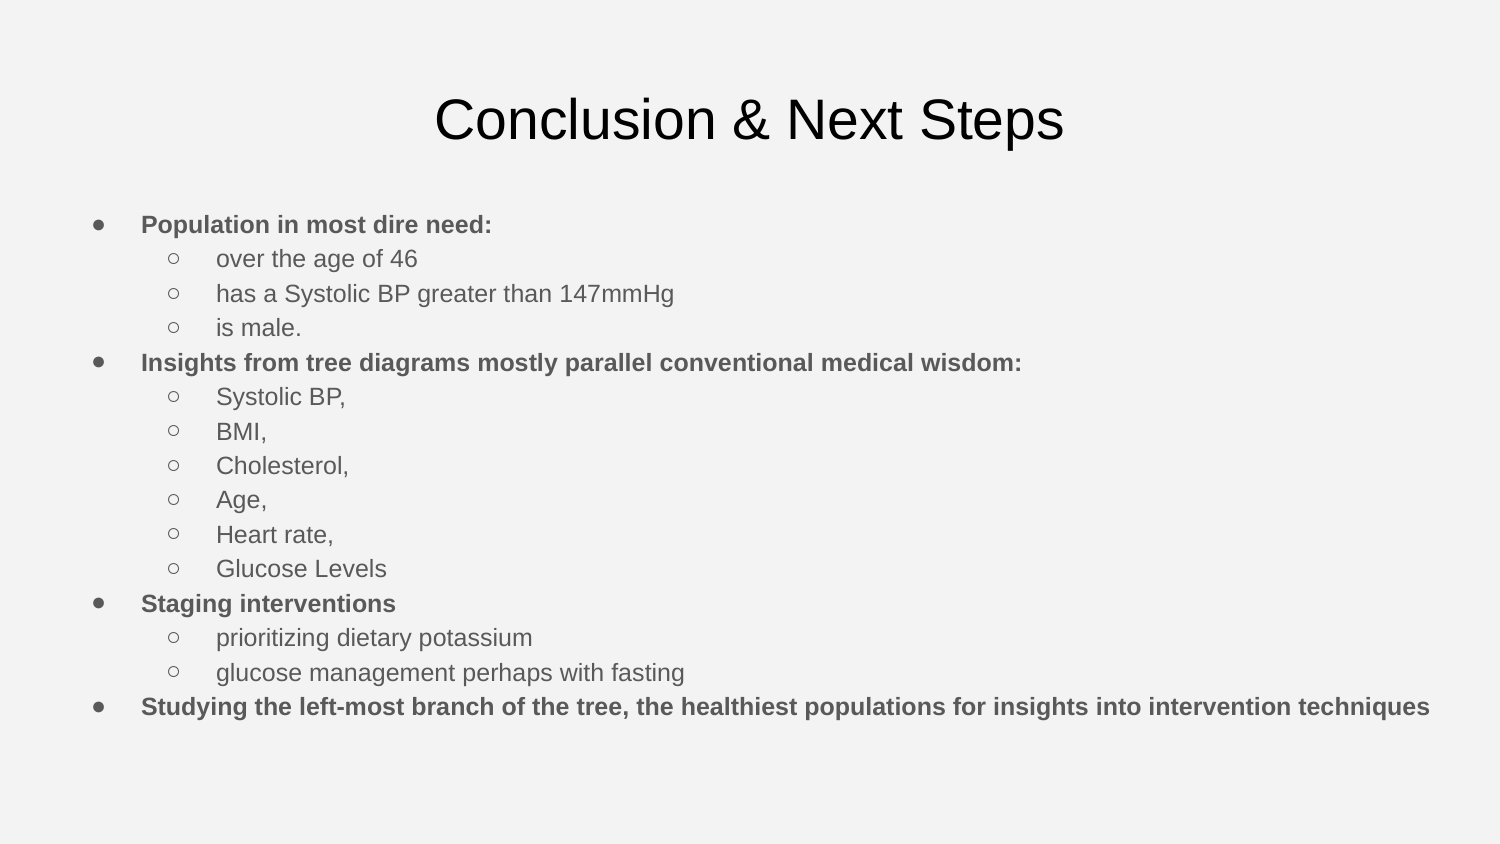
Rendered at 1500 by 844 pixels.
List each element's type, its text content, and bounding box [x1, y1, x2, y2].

list Population in most dire need: over the age of 46 has a Systolic BP greater than 147mmHg is male. Insights from tree diagrams mostly parallel conventional medical wisdom: Systolic BP, BMI, Cholesterol, Age, Heart rate, Glucose Levels Staging interventions prioritizing dietary potassium glucose management perhaps with fasting Studying the left-most branch of the tree, the healthiest populations for insights into intervention techniques [51, 189, 1449, 750]
title Conclusion & Next Steps [51, 72, 1449, 167]
